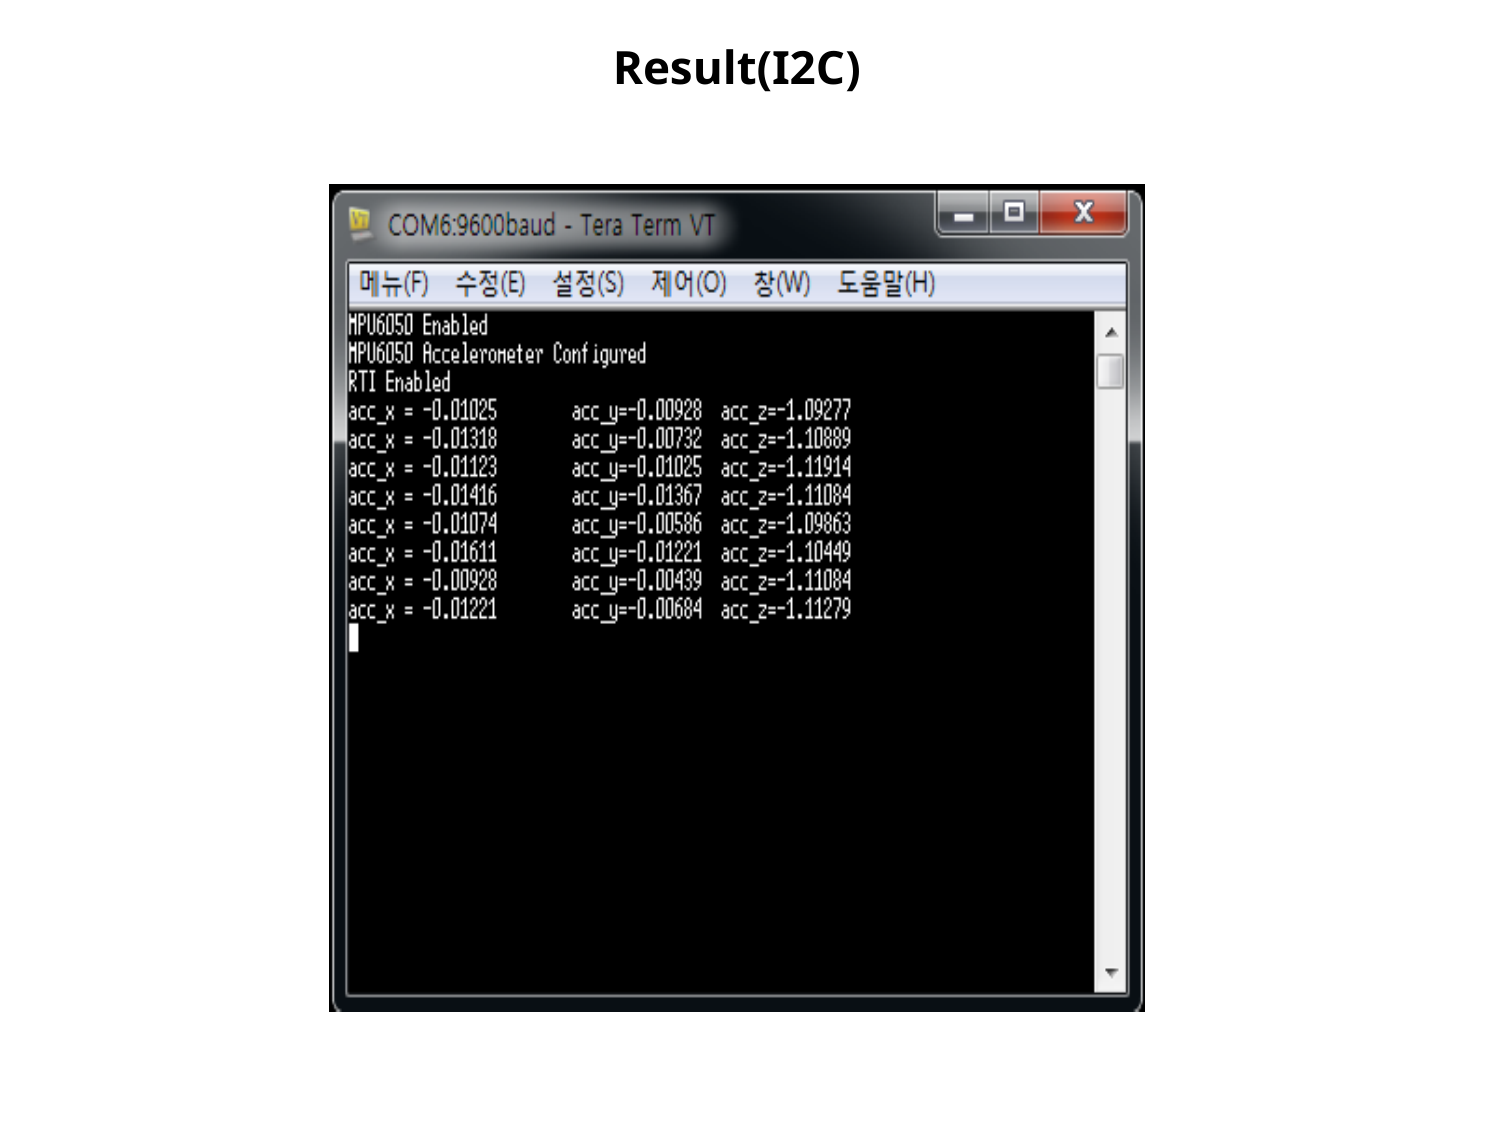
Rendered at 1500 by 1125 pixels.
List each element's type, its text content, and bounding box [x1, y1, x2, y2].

picture [329, 184, 1145, 1012]
text_box Result(I2C) [51, 30, 1423, 101]
